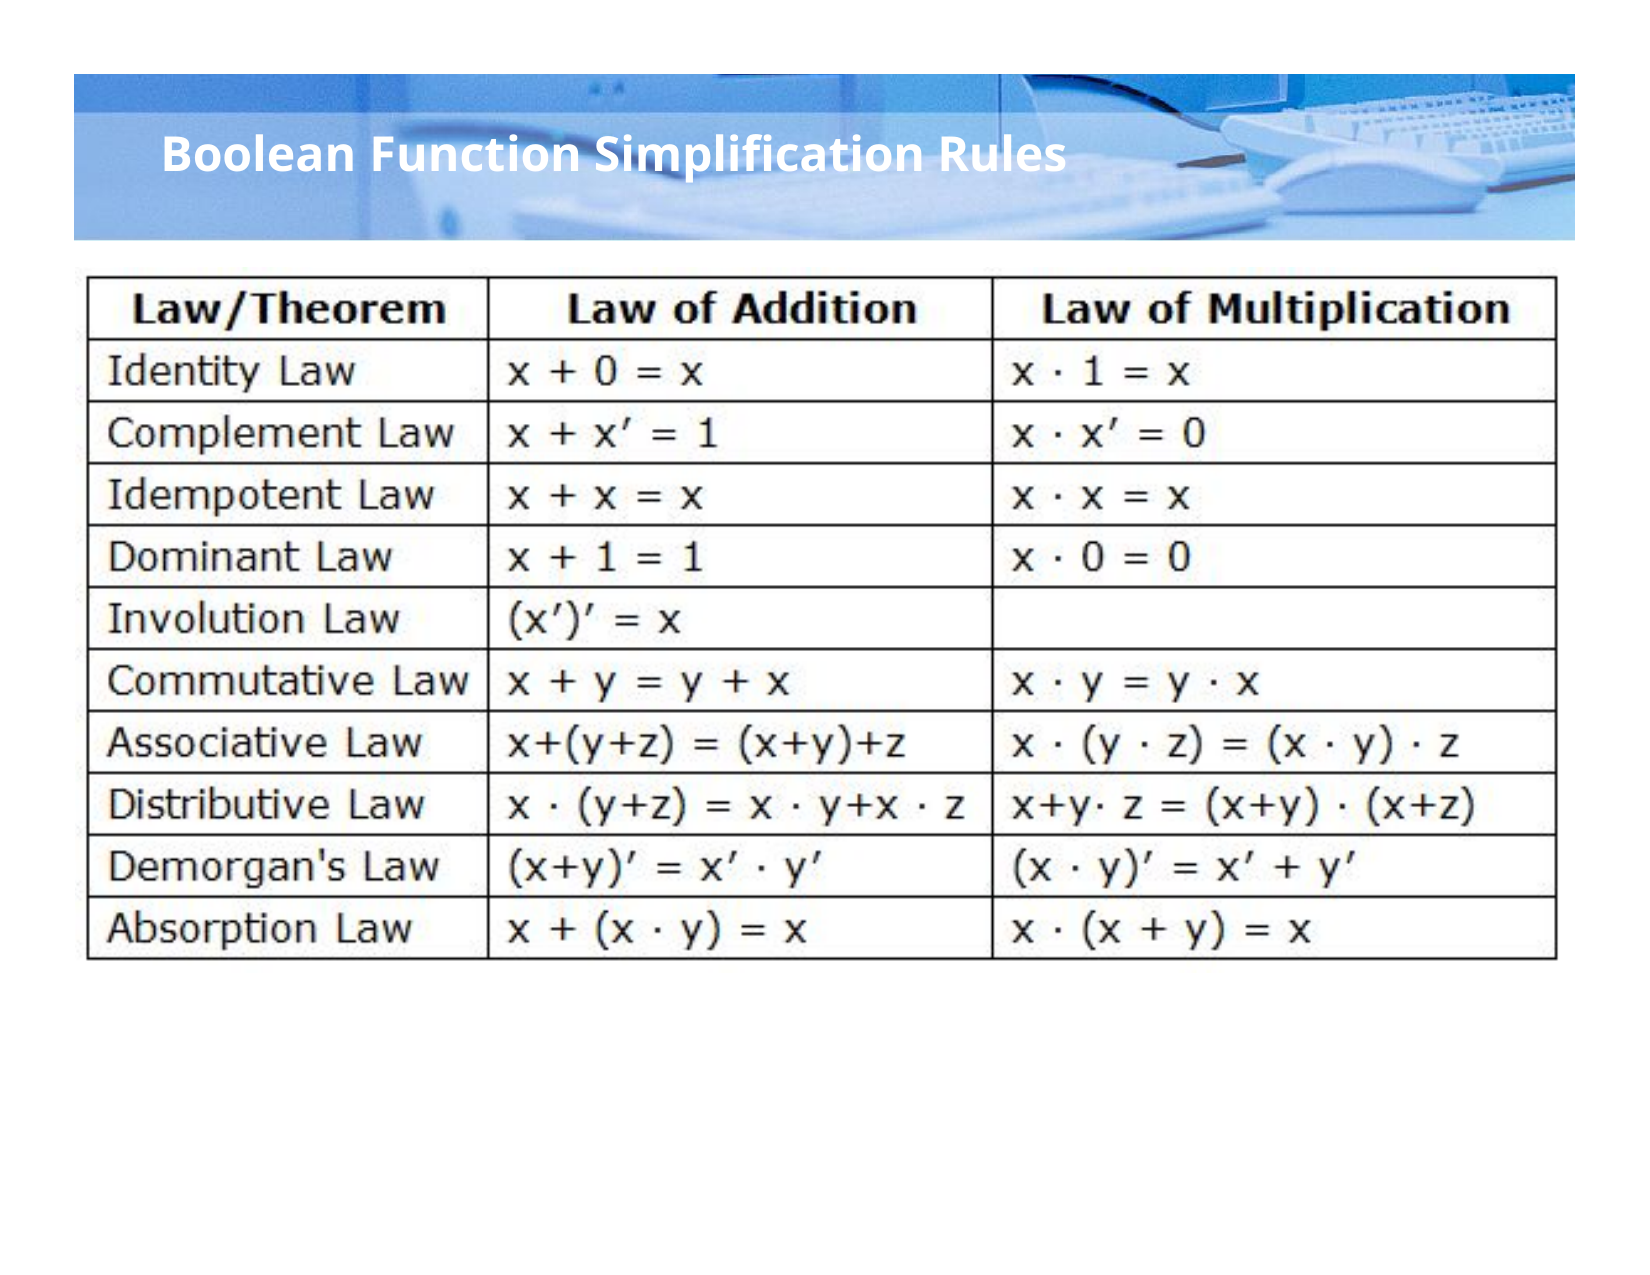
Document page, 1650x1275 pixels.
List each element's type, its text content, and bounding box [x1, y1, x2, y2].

text_box [37, 71, 1650, 241]
text_box Boolean Function Simplification Rules [158, 106, 1393, 225]
picture [74, 267, 1568, 973]
